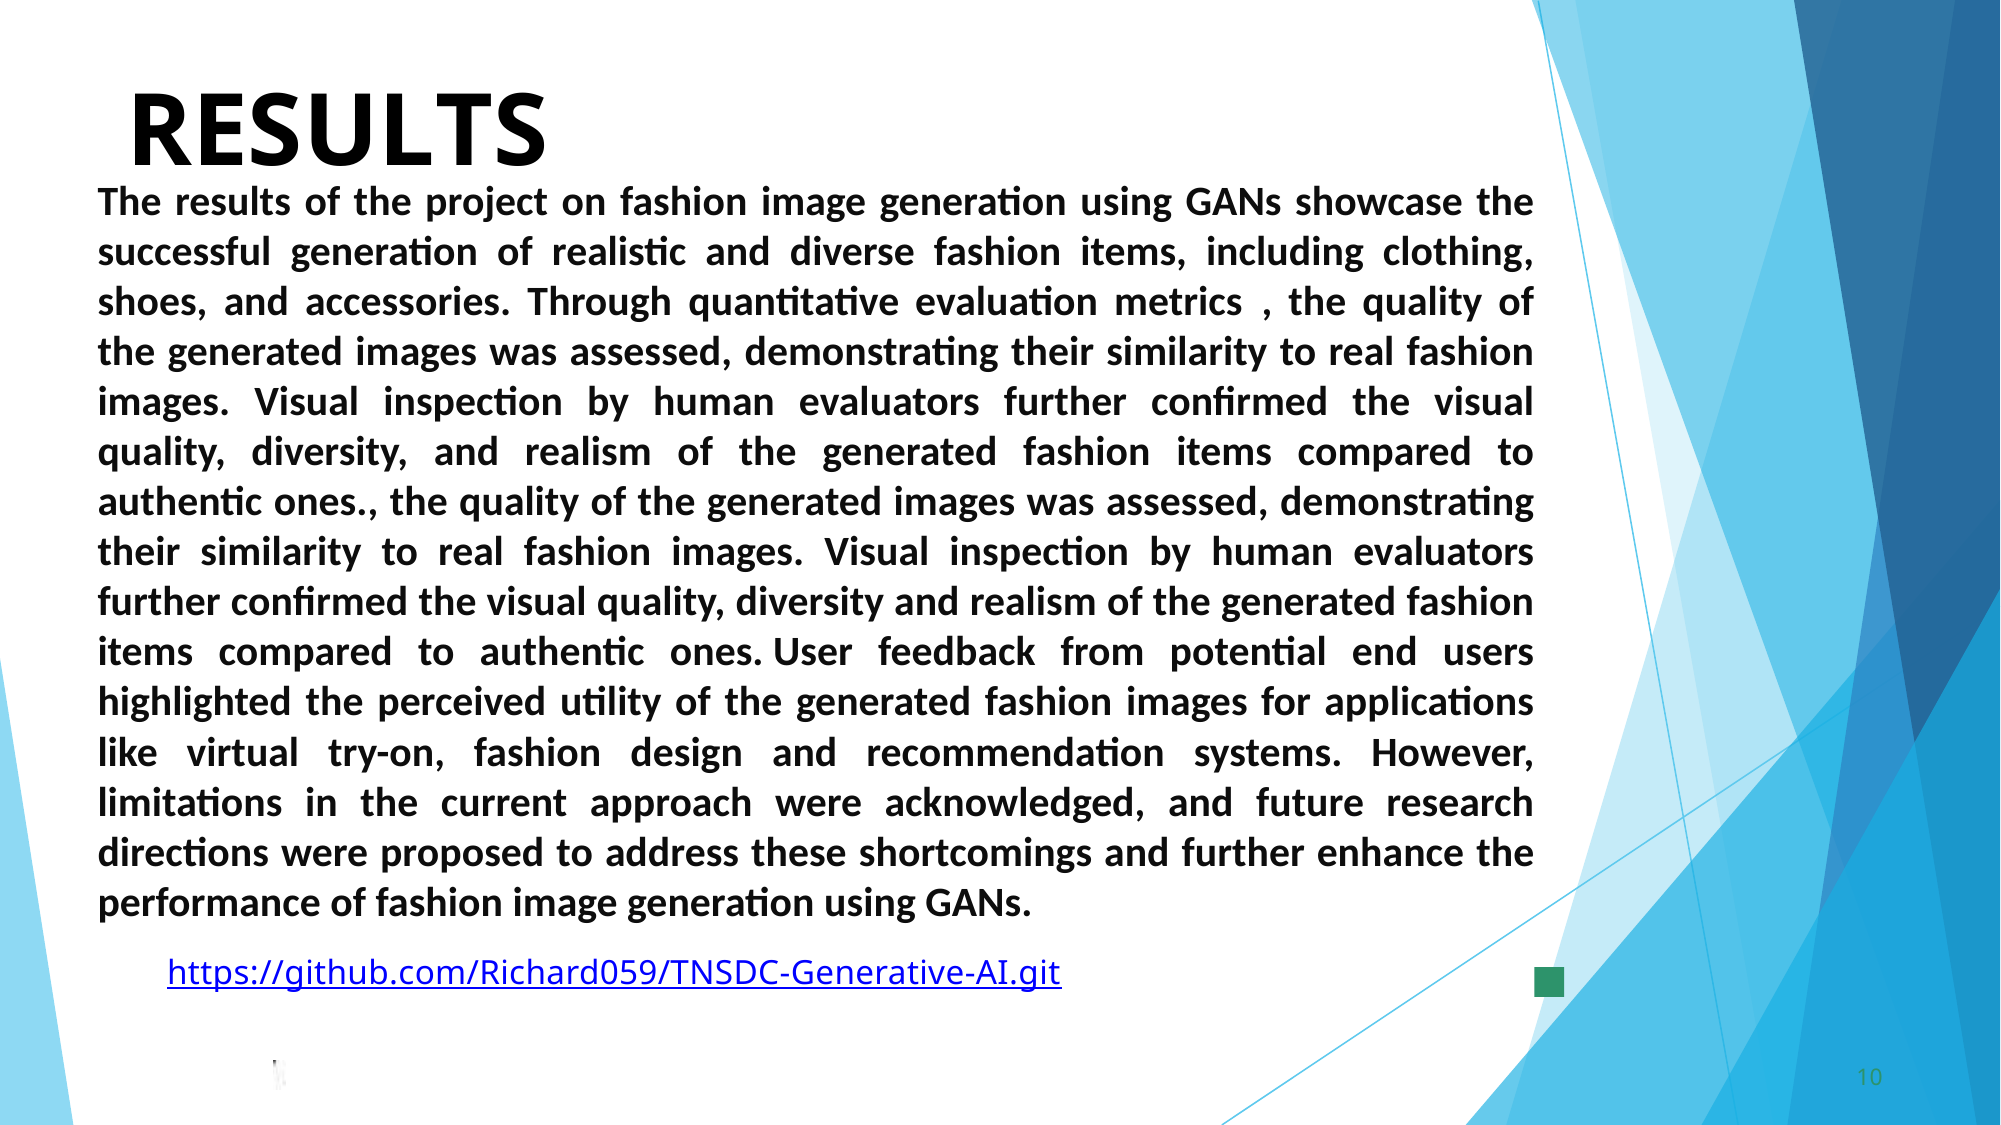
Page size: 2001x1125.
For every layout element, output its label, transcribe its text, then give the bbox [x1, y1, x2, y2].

text_box [1534, 967, 1565, 997]
title RESULTS [123, 63, 1877, 254]
text_box 10 [1849, 1061, 1888, 1095]
list The results of the project on fashion image generation using GANs showcase the successful generation of realistic and diverse fashion items, including clothing, shoes, and accessories. Through quantitative evaluation metrics , the quality of the generated images was assessed, demonstrating their similarity to real fashion images. Visual inspection by human evaluators further confirmed the visual quality, diversity, and realism of the generated fashion items compared to authentic ones., the quality of the generated images was assessed, demonstrating their similarity to real fashion images. Visual inspection by human evaluators further confirmed the visual quality, diversity and realism of the generated fashion items compared to authentic ones. User feedback from potential end users highlighted the perceived utility of the generated fashion images for applications like virtual try-on, fashion design and recommendation systems. However, limitations in the current approach were acknowledged, and future research directions were proposed to address these shortcomings and further enhance the performance of fashion image generation using GANs. [97, 174, 1535, 925]
picture [273, 1060, 287, 1091]
text_box https://github.com/Richard059/TNSDC-Generative-AI.git [167, 969, 1153, 997]
